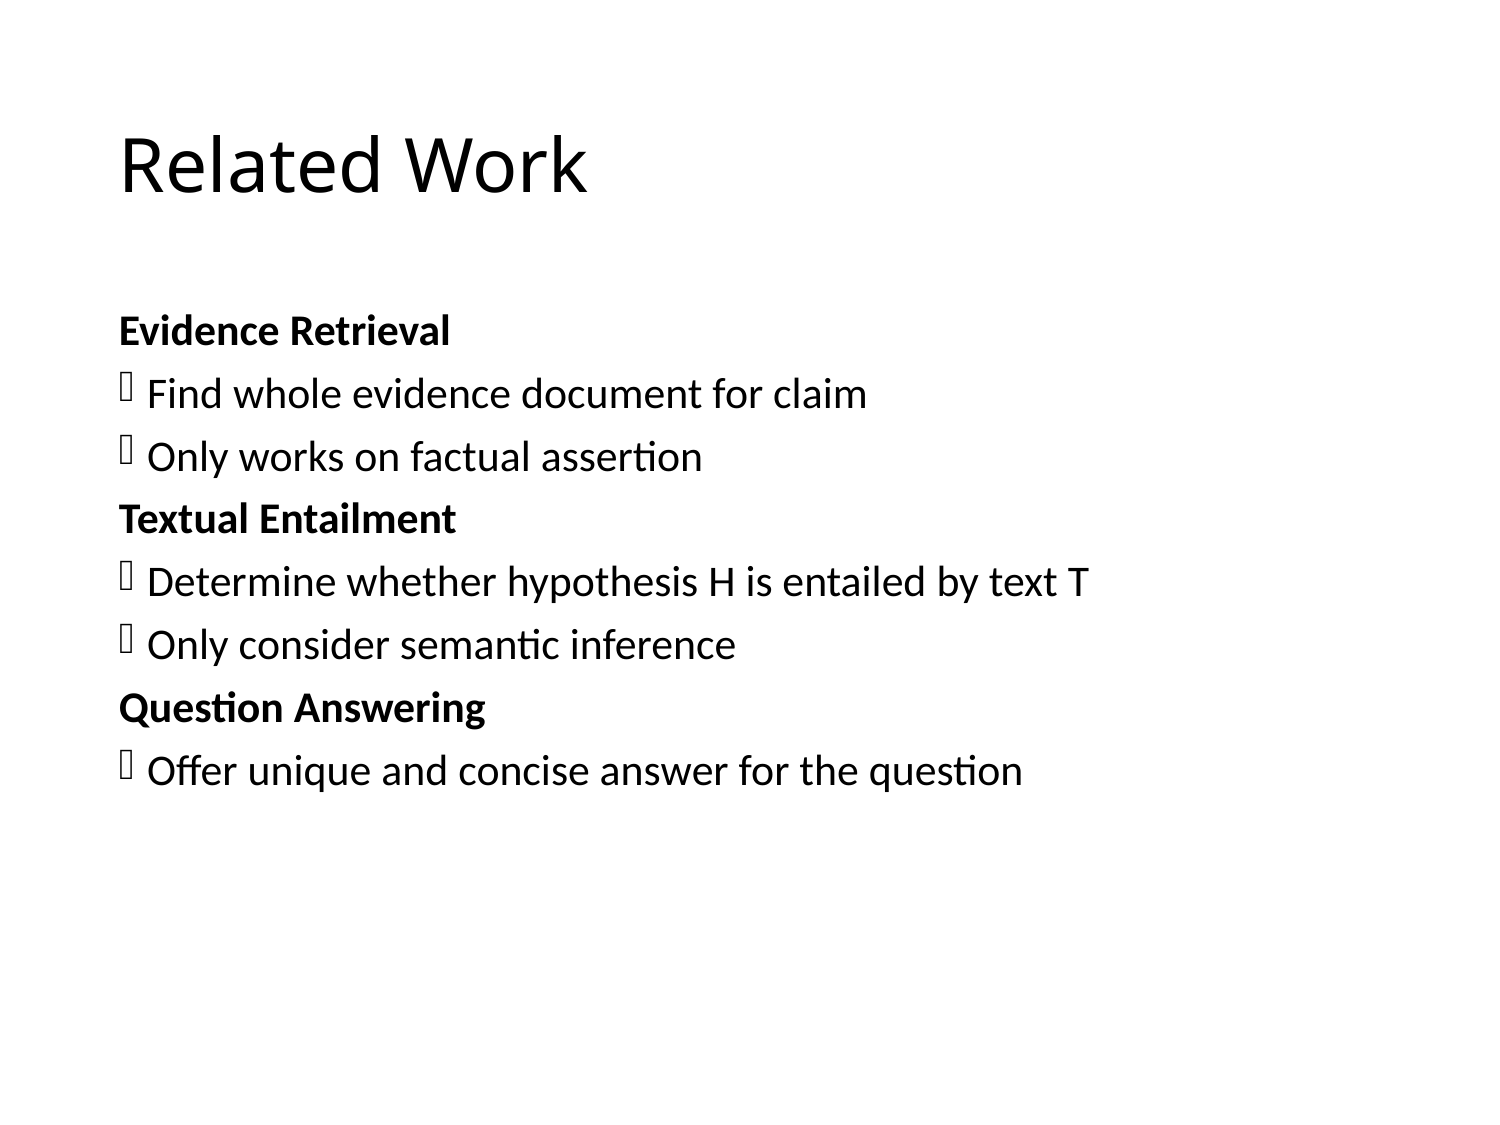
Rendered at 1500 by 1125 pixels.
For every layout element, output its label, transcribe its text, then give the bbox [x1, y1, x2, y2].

title Related Work [103, 60, 1398, 278]
list Evidence Retrieval Find whole evidence document for claim Only works on factual assertion Textual Entailment Determine whether hypothesis H is entailed by text T Only consider semantic inference Question Answering Offer unique and concise answer for the question [103, 299, 1398, 1014]
